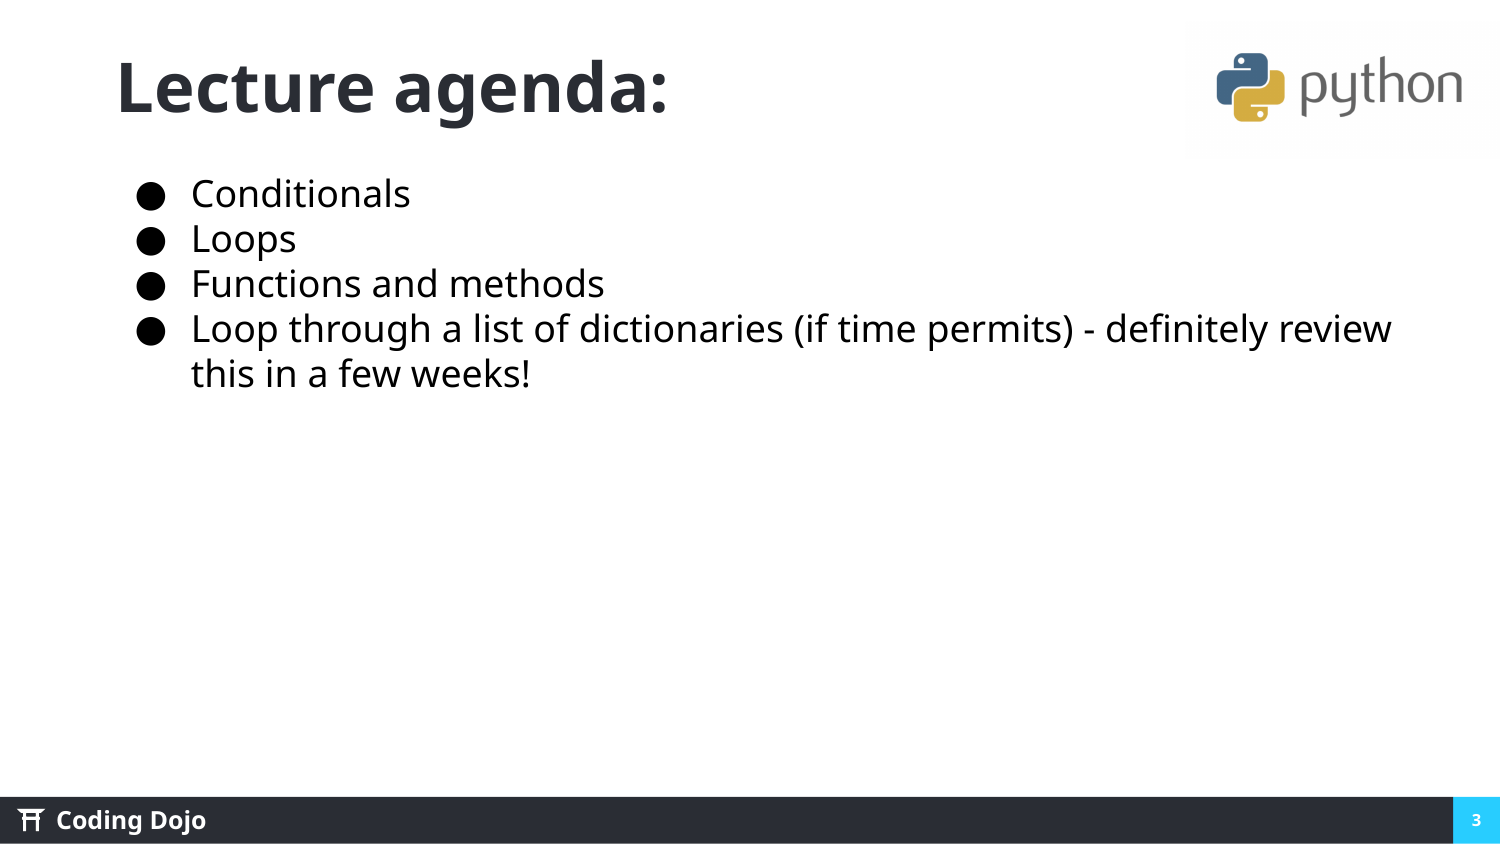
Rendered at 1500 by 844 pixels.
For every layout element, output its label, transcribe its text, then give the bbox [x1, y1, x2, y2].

title Lecture agenda: [104, 37, 1179, 143]
picture [15, 804, 47, 836]
picture [1185, 21, 1500, 159]
list Conditionals Loops Functions and methods Loop through a list of dictionaries (if time permits) - definitely review this in a few weeks! [104, 158, 1426, 797]
